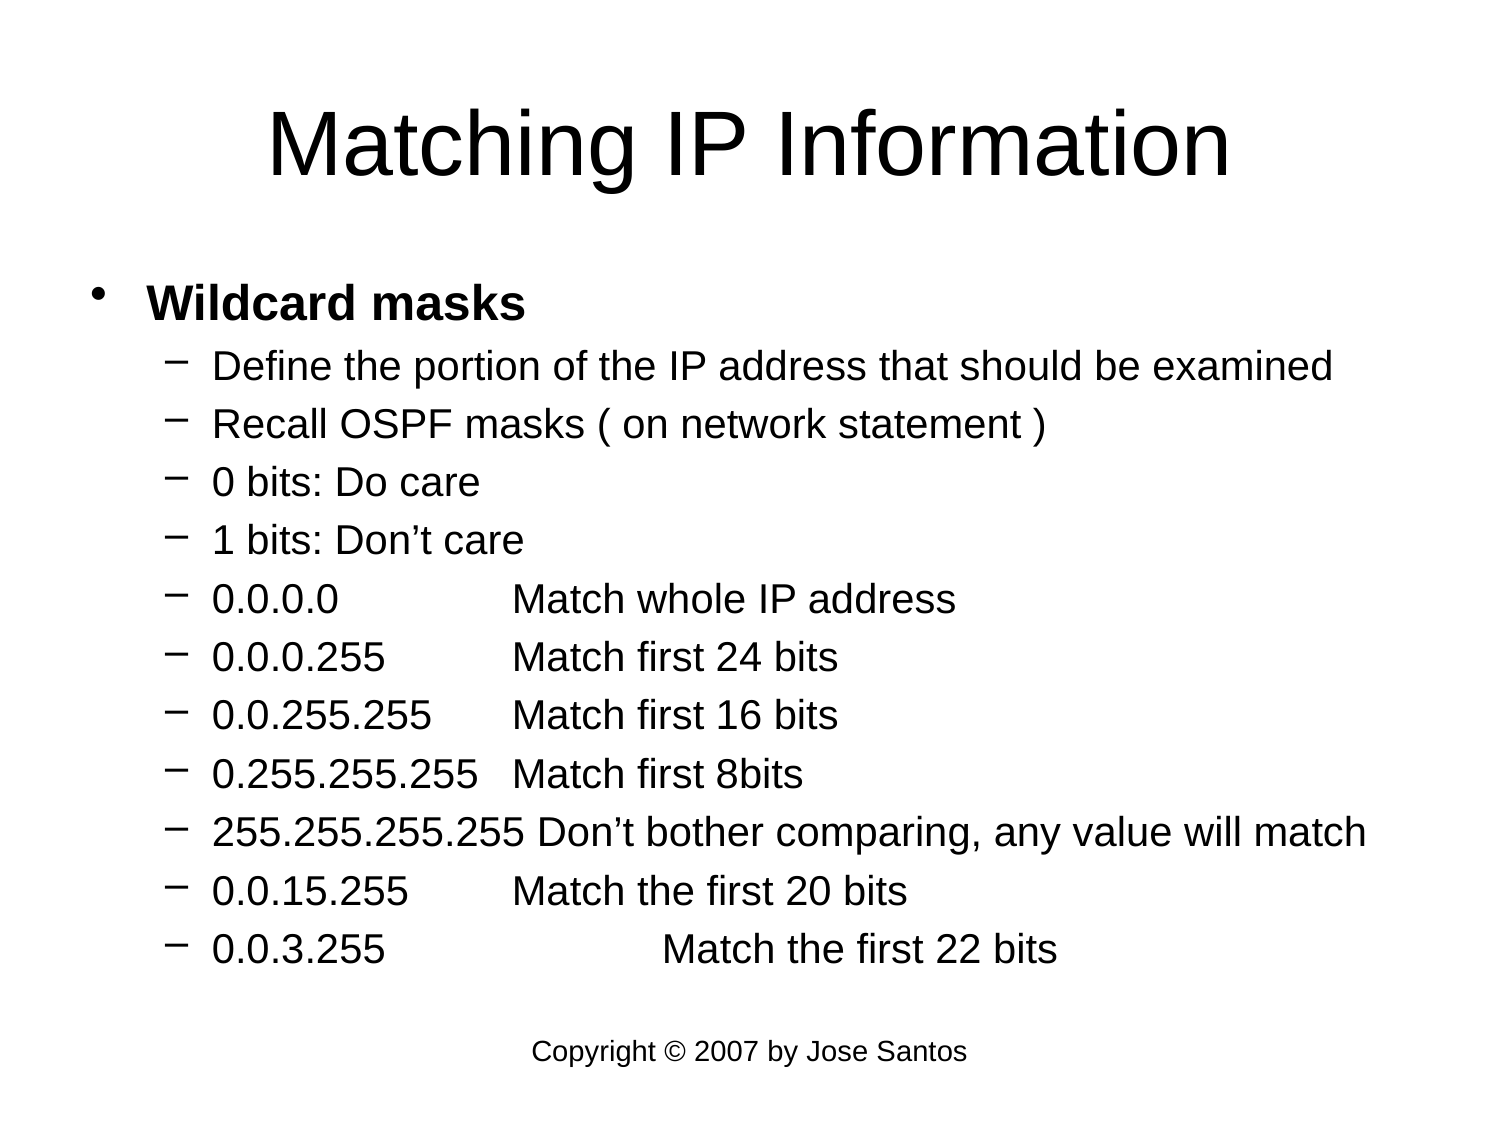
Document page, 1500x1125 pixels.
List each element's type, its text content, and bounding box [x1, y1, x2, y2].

title Matching IP Information [75, 45, 1425, 233]
list Wildcard masks Define the portion of the IP address that should be examined Recall OSPF masks ( on network statement ) 0 bits: Do care 1 bits: Don’t care 0.0.0.0 Match whole IP address 0.0.0.255 Match first 24 bits 0.0.255.255 Match first 16 bits 0.255.255.255 Match first 8bits 255.255.255.255 Don’t bother comparing, any value will match 0.0.15.255 Match the first 20 bits 0.0.3.255 Match the first 22 bits [75, 262, 1425, 1005]
footer Copyright © 2007 by Jose Santos [512, 1024, 988, 1103]
